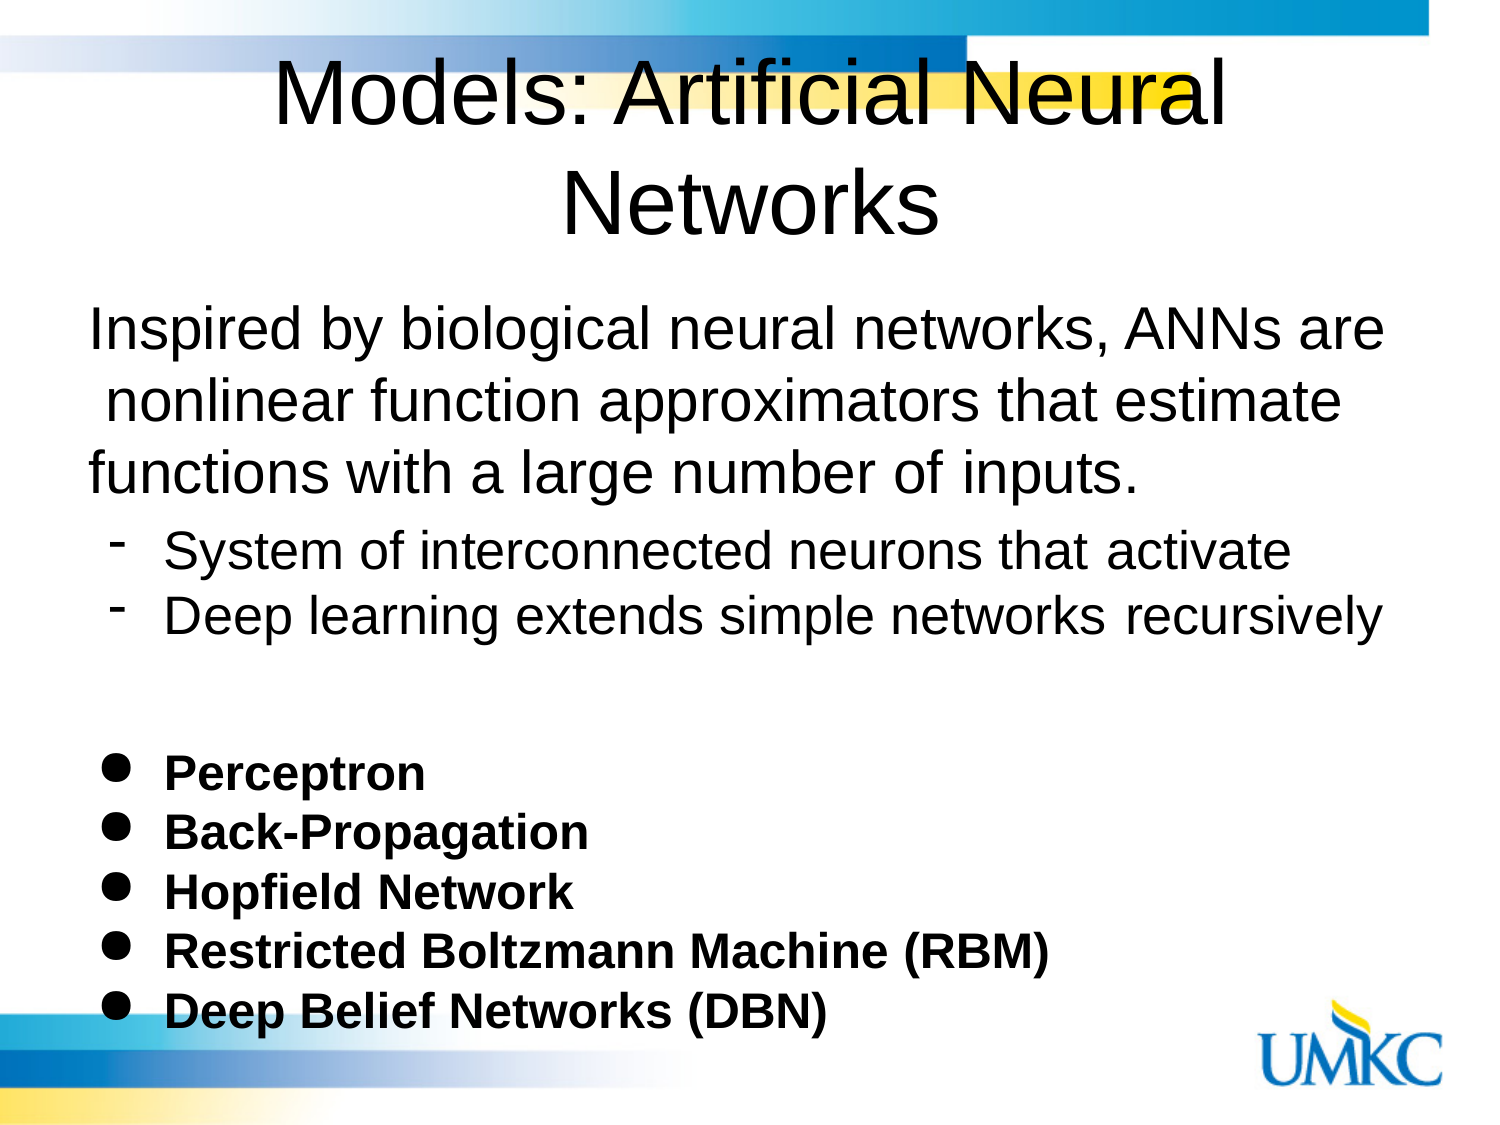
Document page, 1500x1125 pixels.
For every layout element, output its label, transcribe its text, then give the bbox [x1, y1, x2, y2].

text_box Inspired by biological neural networks, ANNs are nonlinear function approximators that estimate functions with a large number of inputs. System of interconnected neurons that activate Deep learning extends simple networks recursively Perceptron Back-Propagation Hopfield Network Restricted Boltzmann Machine (RBM) Deep Belief Networks (DBN) [86, 289, 1394, 1039]
picture [0, 0, 1500, 1125]
title Models: Artificial Neural Networks [75, 24, 1425, 253]
